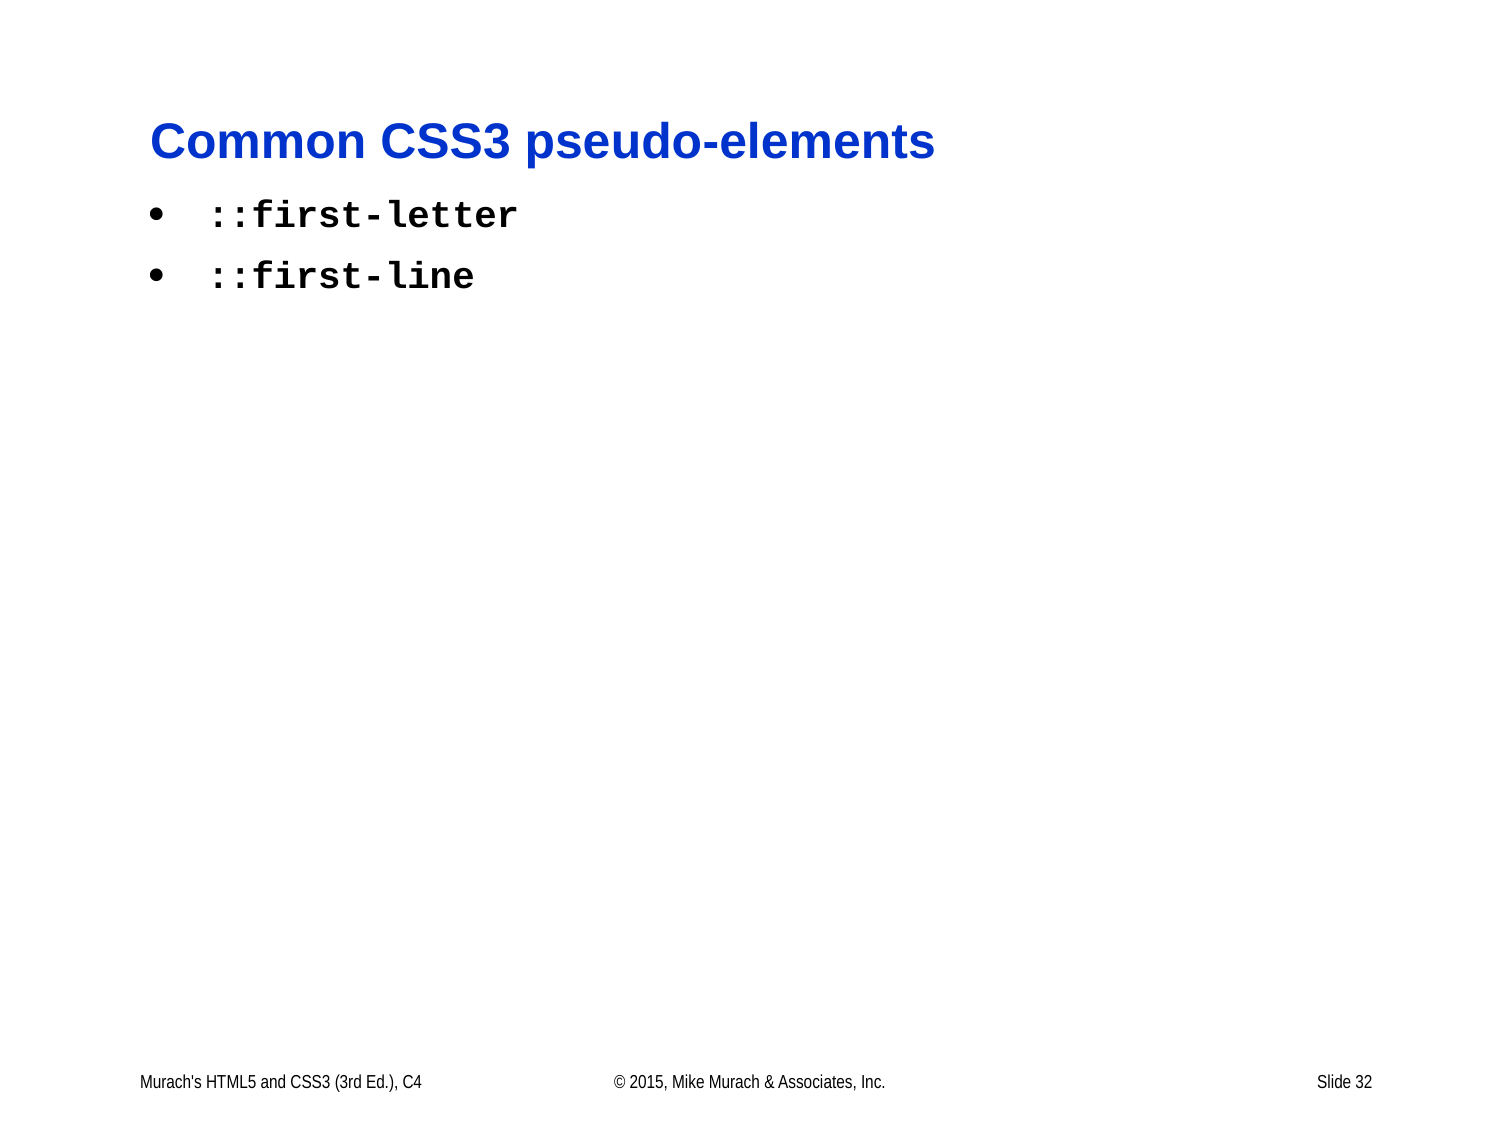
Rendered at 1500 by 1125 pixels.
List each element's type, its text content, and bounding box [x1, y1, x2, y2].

footer © 2015, Mike Murach & Associates, Inc. [474, 1025, 1025, 1100]
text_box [149, 112, 1348, 183]
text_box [149, 189, 1348, 313]
slide_number Slide 32 [1074, 1025, 1388, 1100]
slide_number Murach's HTML5 and CSS3 (3rd Ed.), C4 [125, 1025, 450, 1100]
